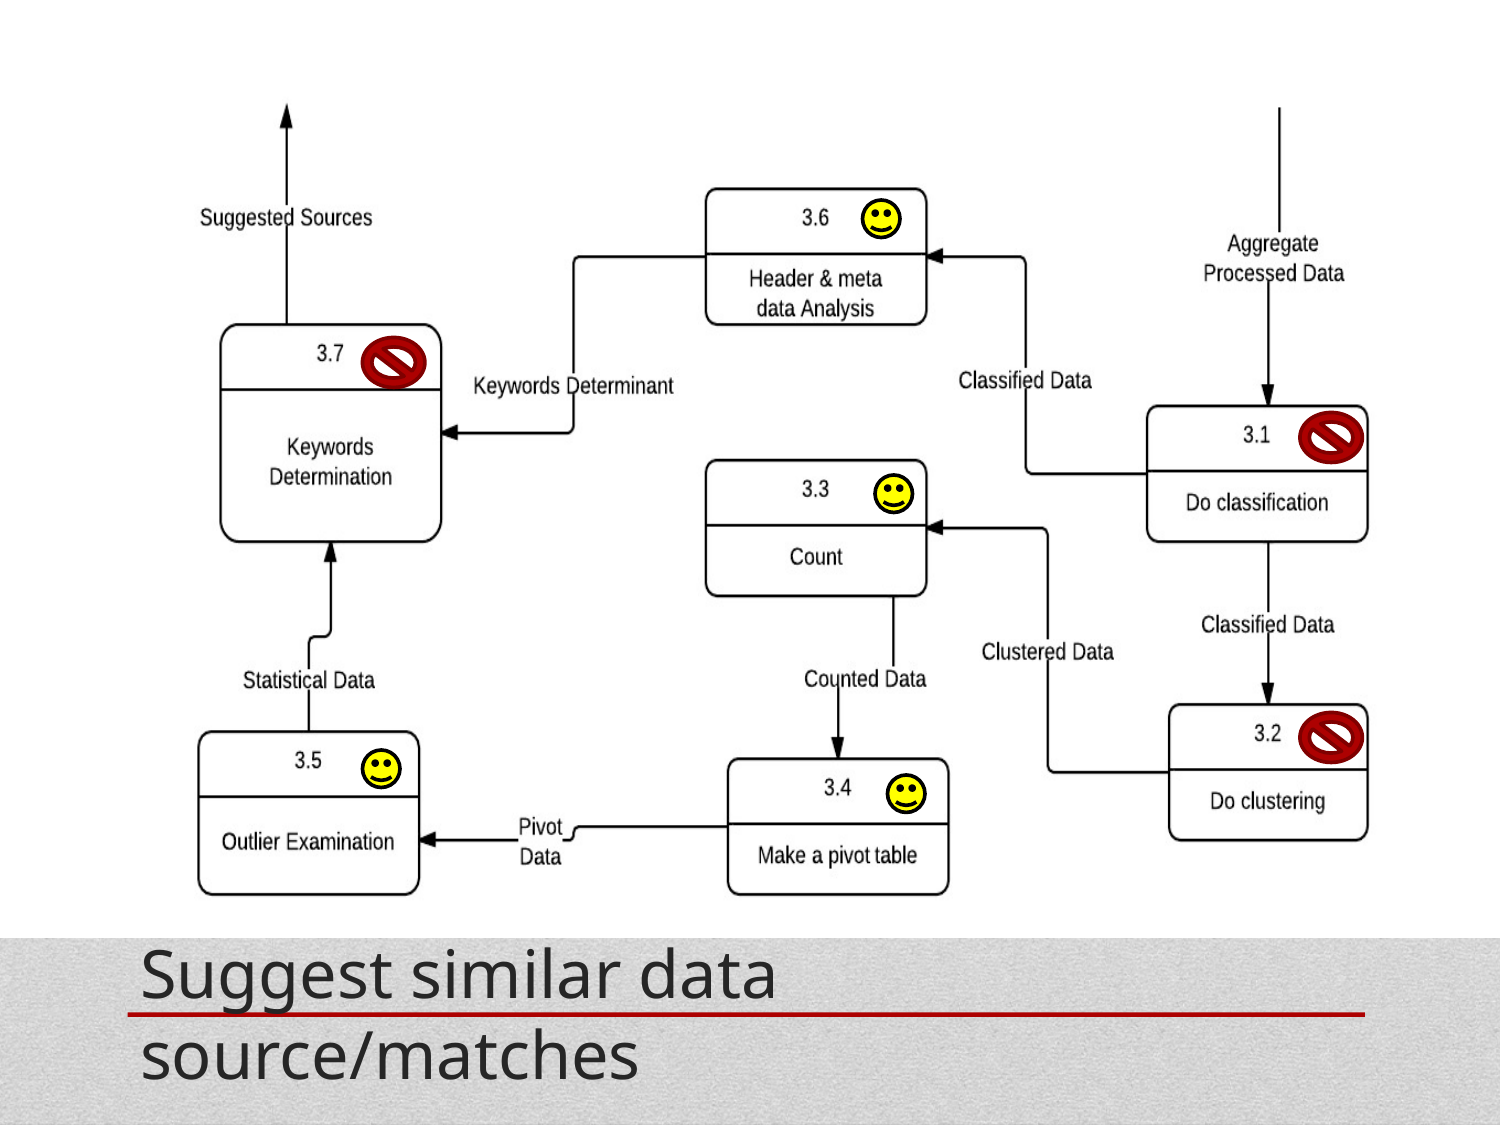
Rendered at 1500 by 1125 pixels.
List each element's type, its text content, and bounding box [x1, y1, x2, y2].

picture [0, 0, 1500, 939]
title Process 3: Suggest similar data source/matches [125, 948, 1238, 1100]
